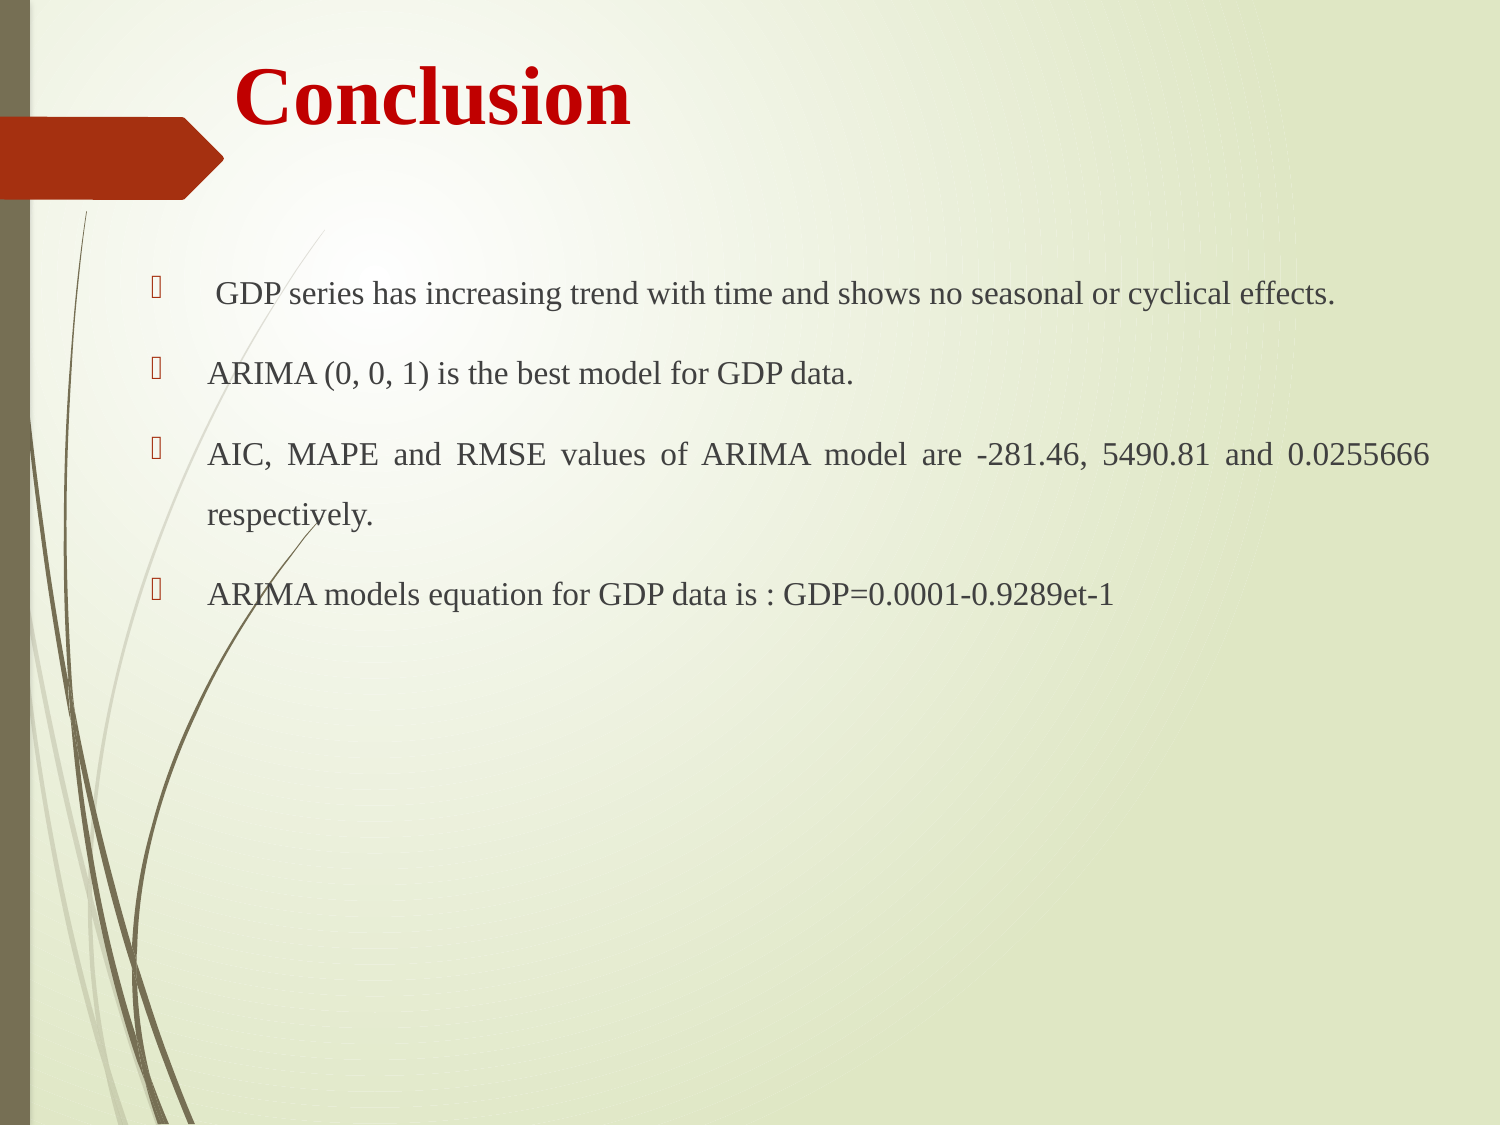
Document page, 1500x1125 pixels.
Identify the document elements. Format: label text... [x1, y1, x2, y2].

title Conclusion [218, 33, 1300, 243]
list GDP series has increasing trend with time and shows no seasonal or cyclical effects. ARIMA (0, 0, 1) is the best model for GDP data. AIC, MAPE and RMSE values of ARIMA model are -281.46, 5490.81 and 0.0255666 respectively. ARIMA models equation for GDP data is : GDP=0.0001-0.9289et-1 [135, 243, 1447, 988]
